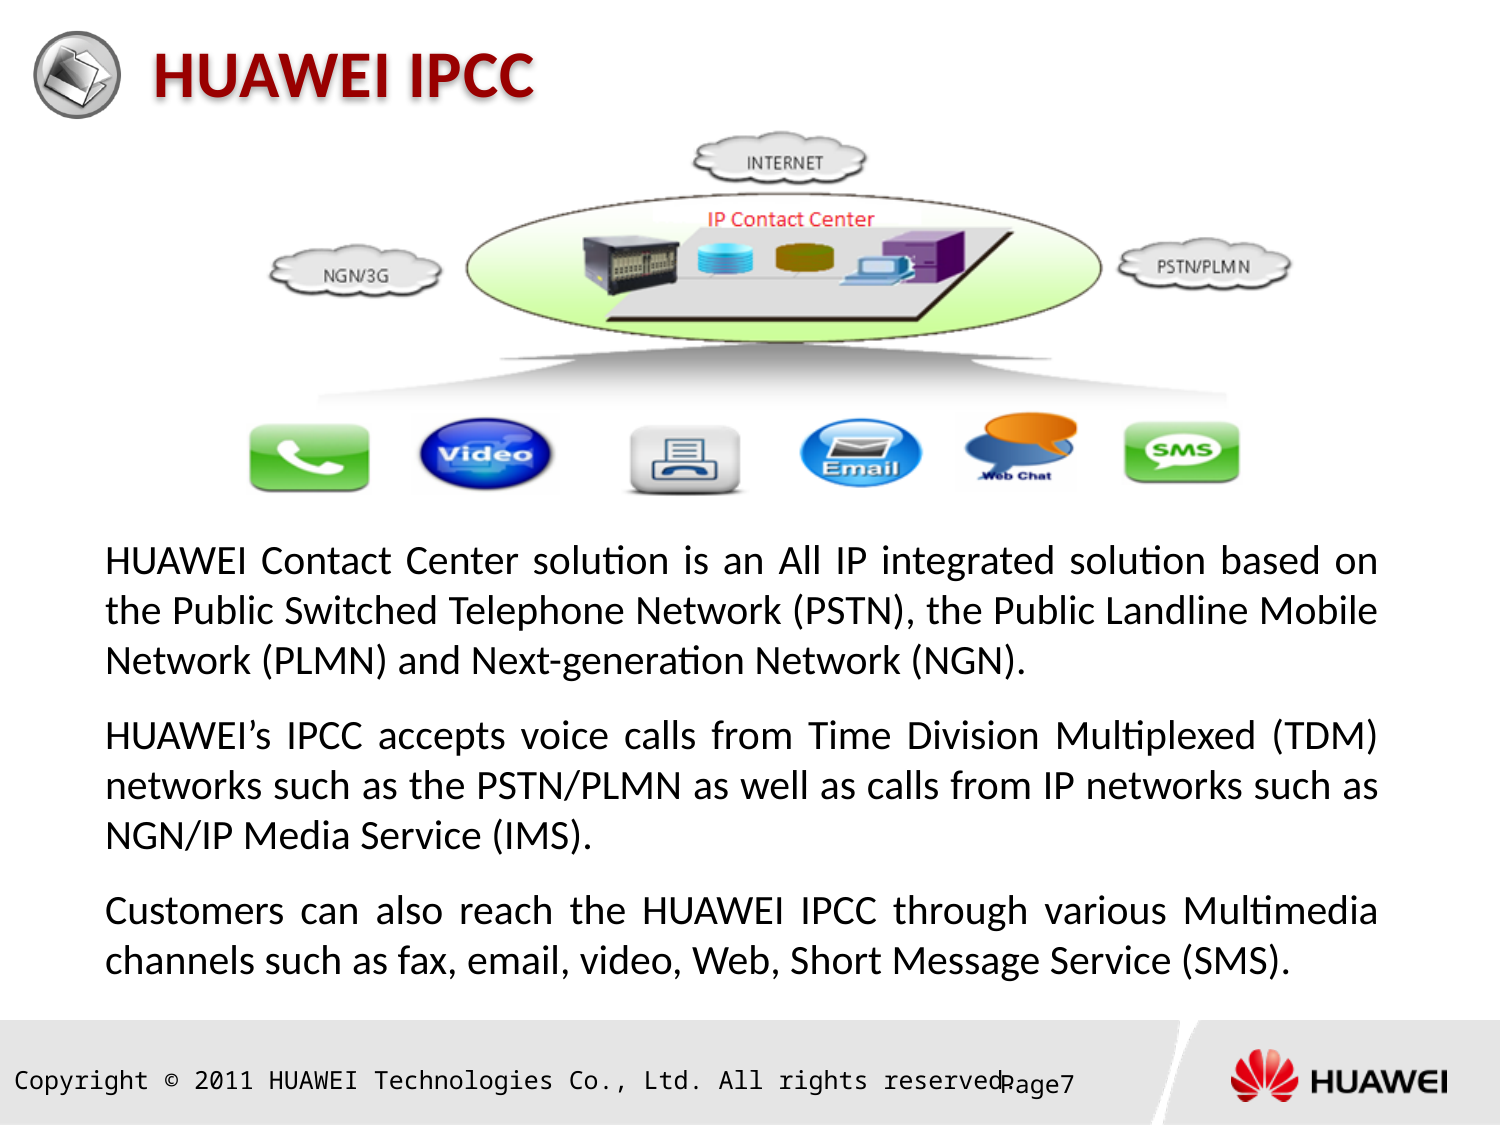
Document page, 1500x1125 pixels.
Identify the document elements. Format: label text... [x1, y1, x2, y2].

picture [244, 128, 1297, 514]
picture [992, 1077, 999, 1087]
picture [0, 1020, 1500, 1125]
list HUAWEI Contact Center solution is an All IP integrated solution based on the Public Switched Telephone Network (PSTN), the Public Landline Mobile Network (PLMN) and Next-generation Network (NGN). HUAWEI’s IPCC accepts voice calls from Time Division Multiplexed (TDM) networks such as the PSTN/PLMN as well as calls from IP networks such as NGN/IP Media Service (IMS). Customers can also reach the HUAWEI IPCC through various Multimedia channels such as fax, email, video, Web, Short Message Service (SMS). [91, 526, 1393, 956]
slide_number Page6 [999, 1070, 1351, 1125]
picture [25, 23, 128, 126]
title HUAWEI IPCC [123, 0, 1395, 143]
